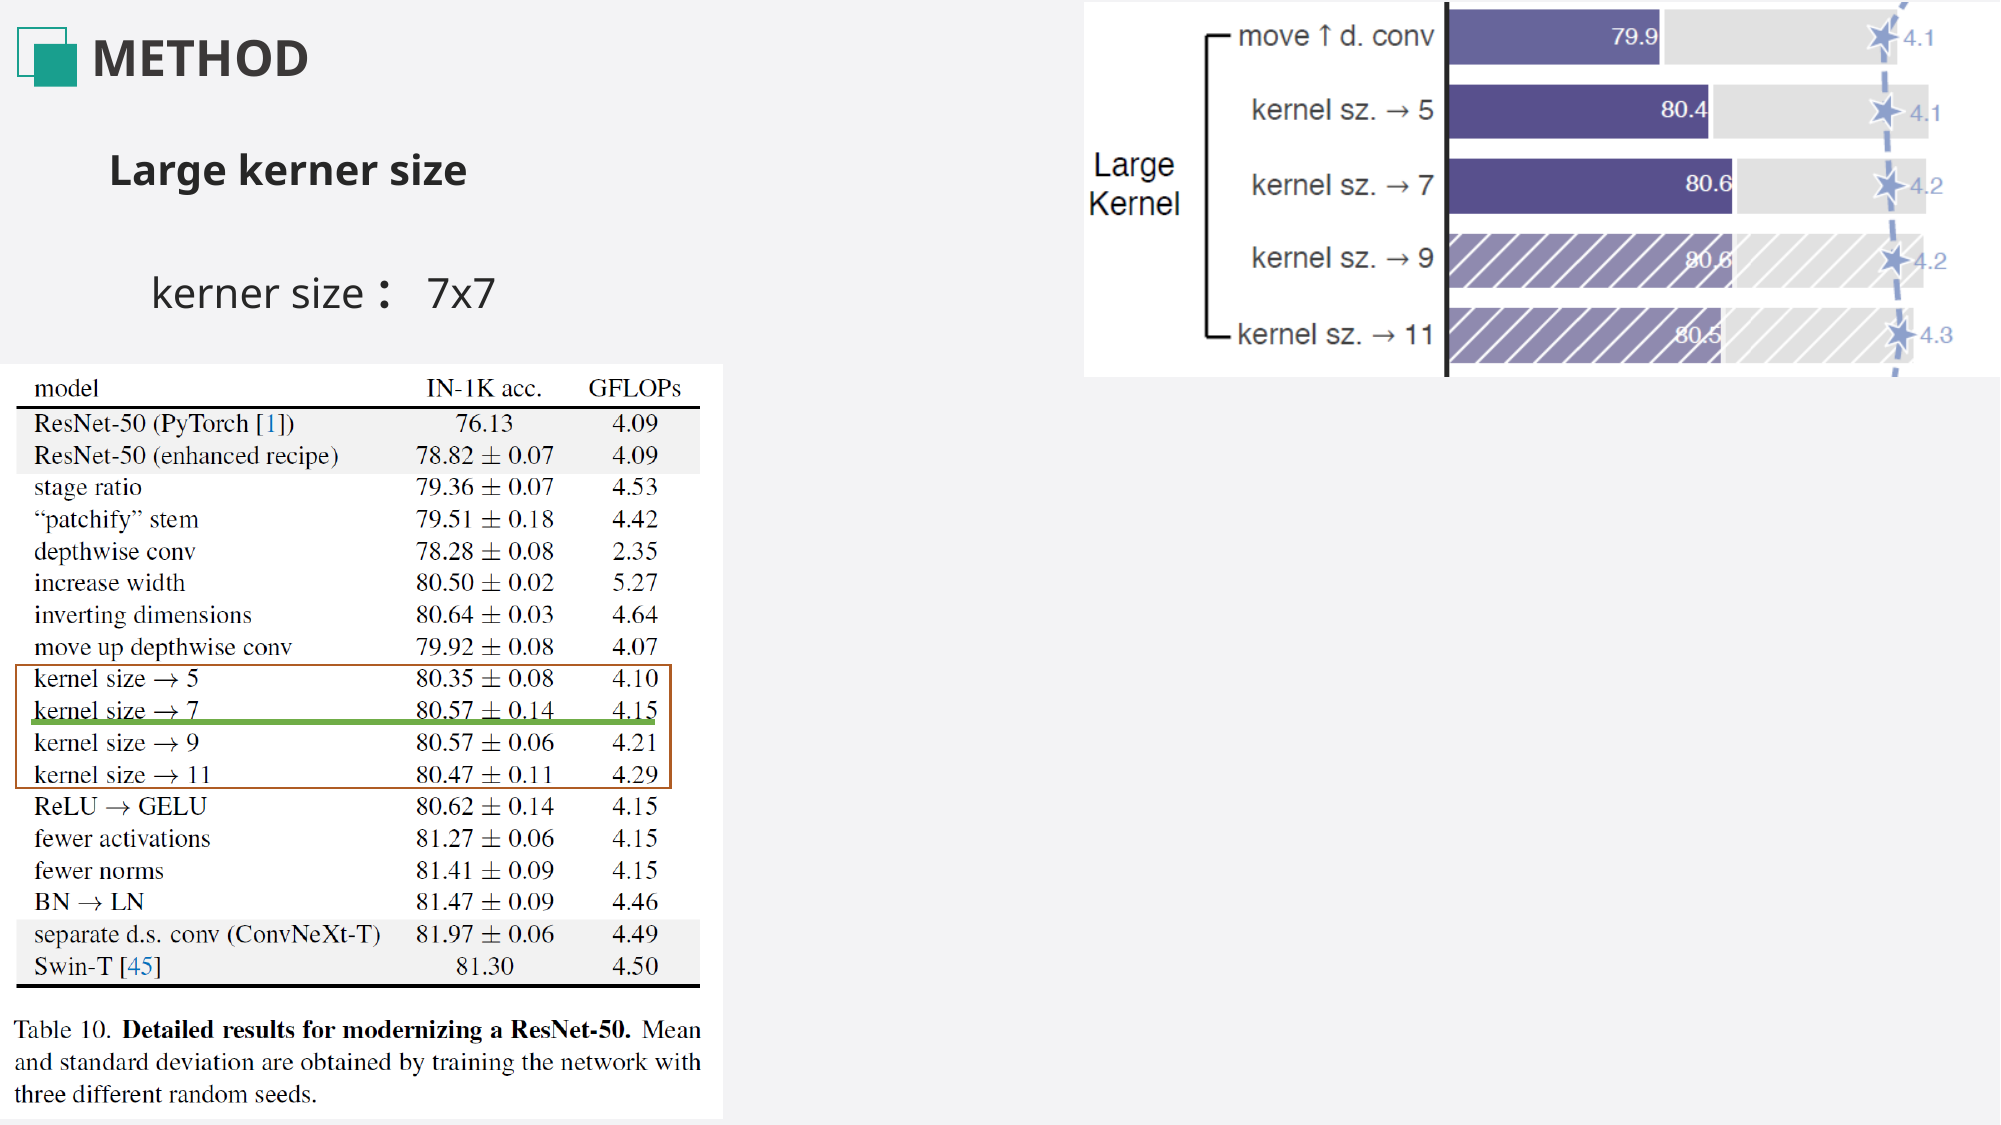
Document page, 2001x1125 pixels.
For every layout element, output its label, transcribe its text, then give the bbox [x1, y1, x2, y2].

text_box Large kerner size [108, 143, 835, 220]
picture [0, 364, 723, 1119]
picture [1084, 2, 2000, 377]
text_box kerner size：7x7 [136, 259, 1084, 324]
text_box METHOD [76, 19, 565, 94]
